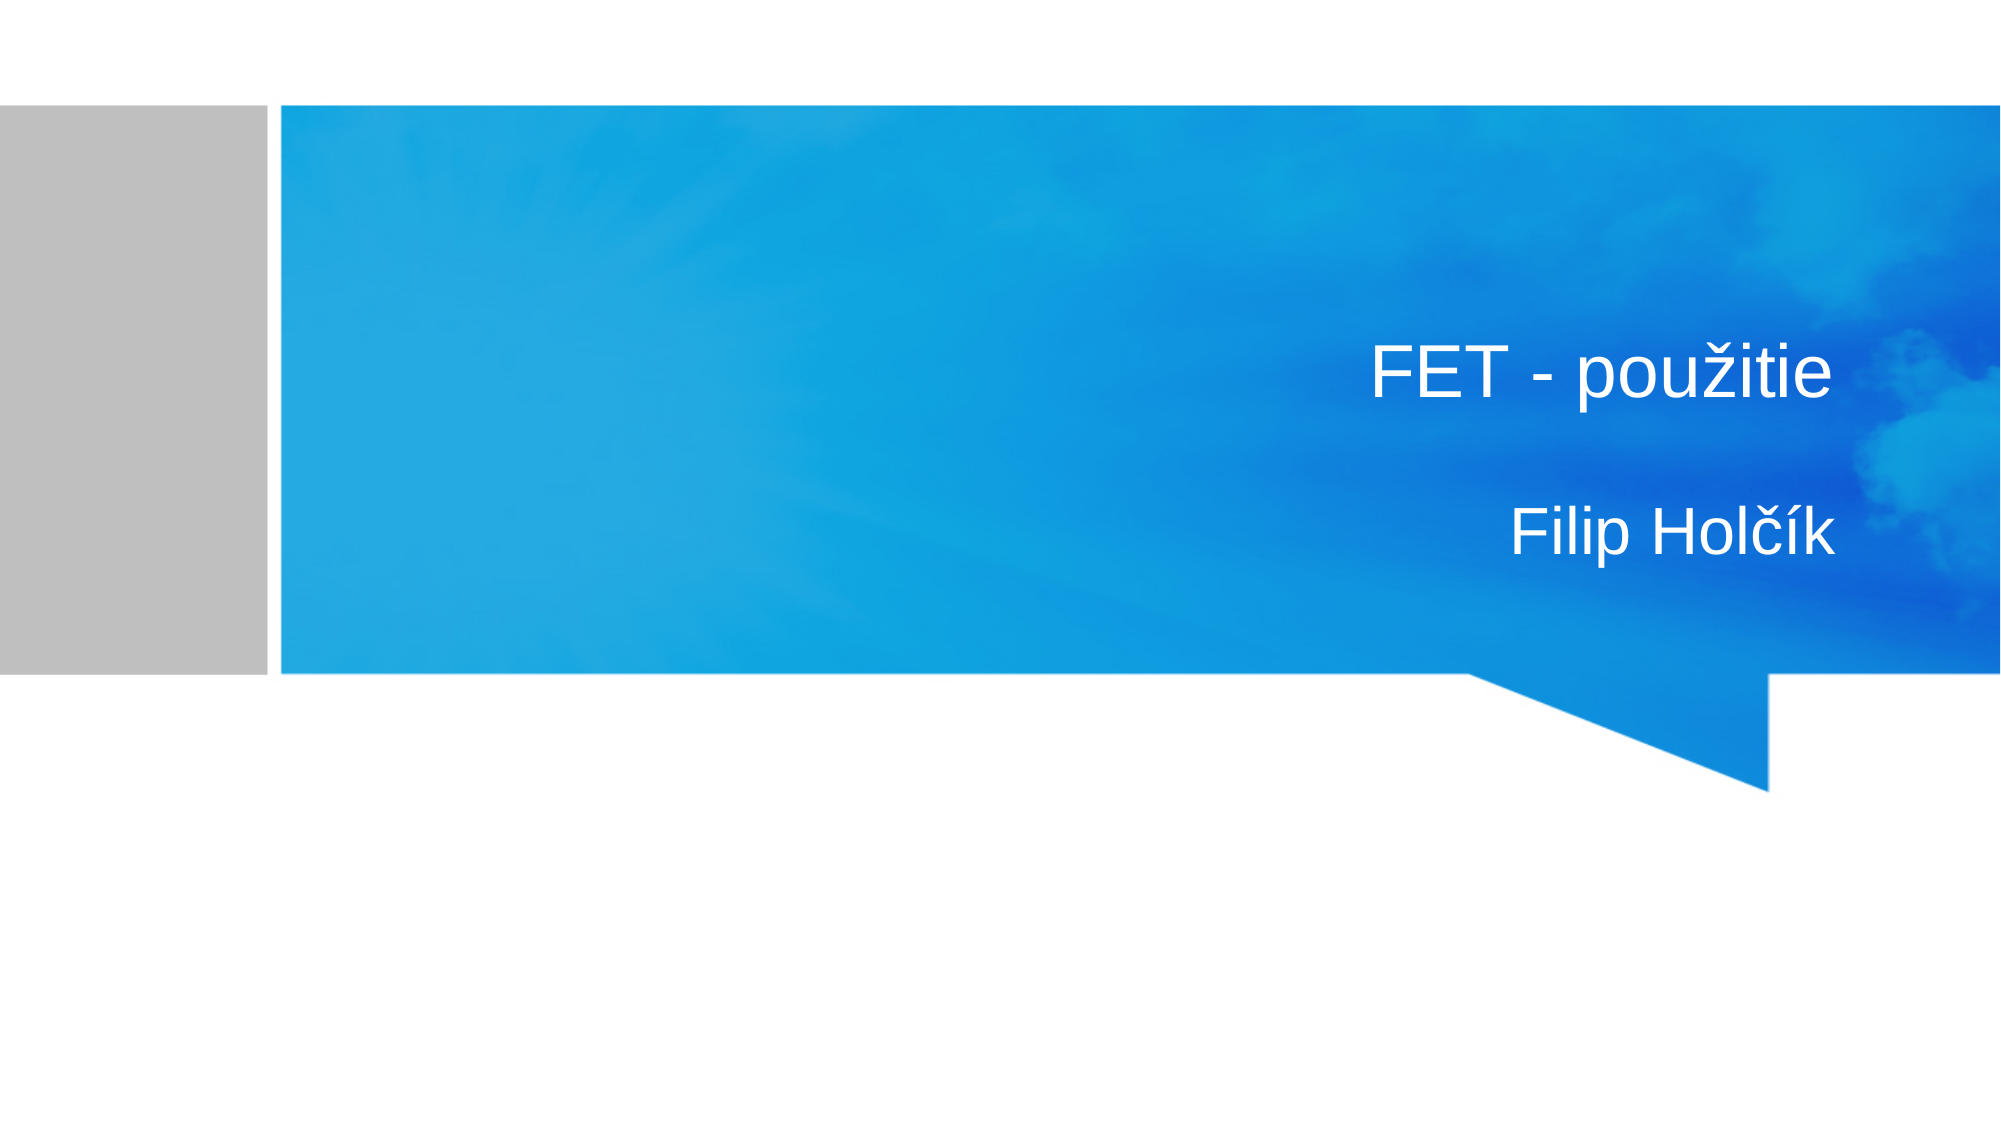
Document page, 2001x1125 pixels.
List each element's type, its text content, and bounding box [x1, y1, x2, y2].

picture [0, 3, 2001, 1125]
subtitle Filip Holčík [338, 479, 1851, 768]
title FET - použitie [338, 278, 1850, 457]
